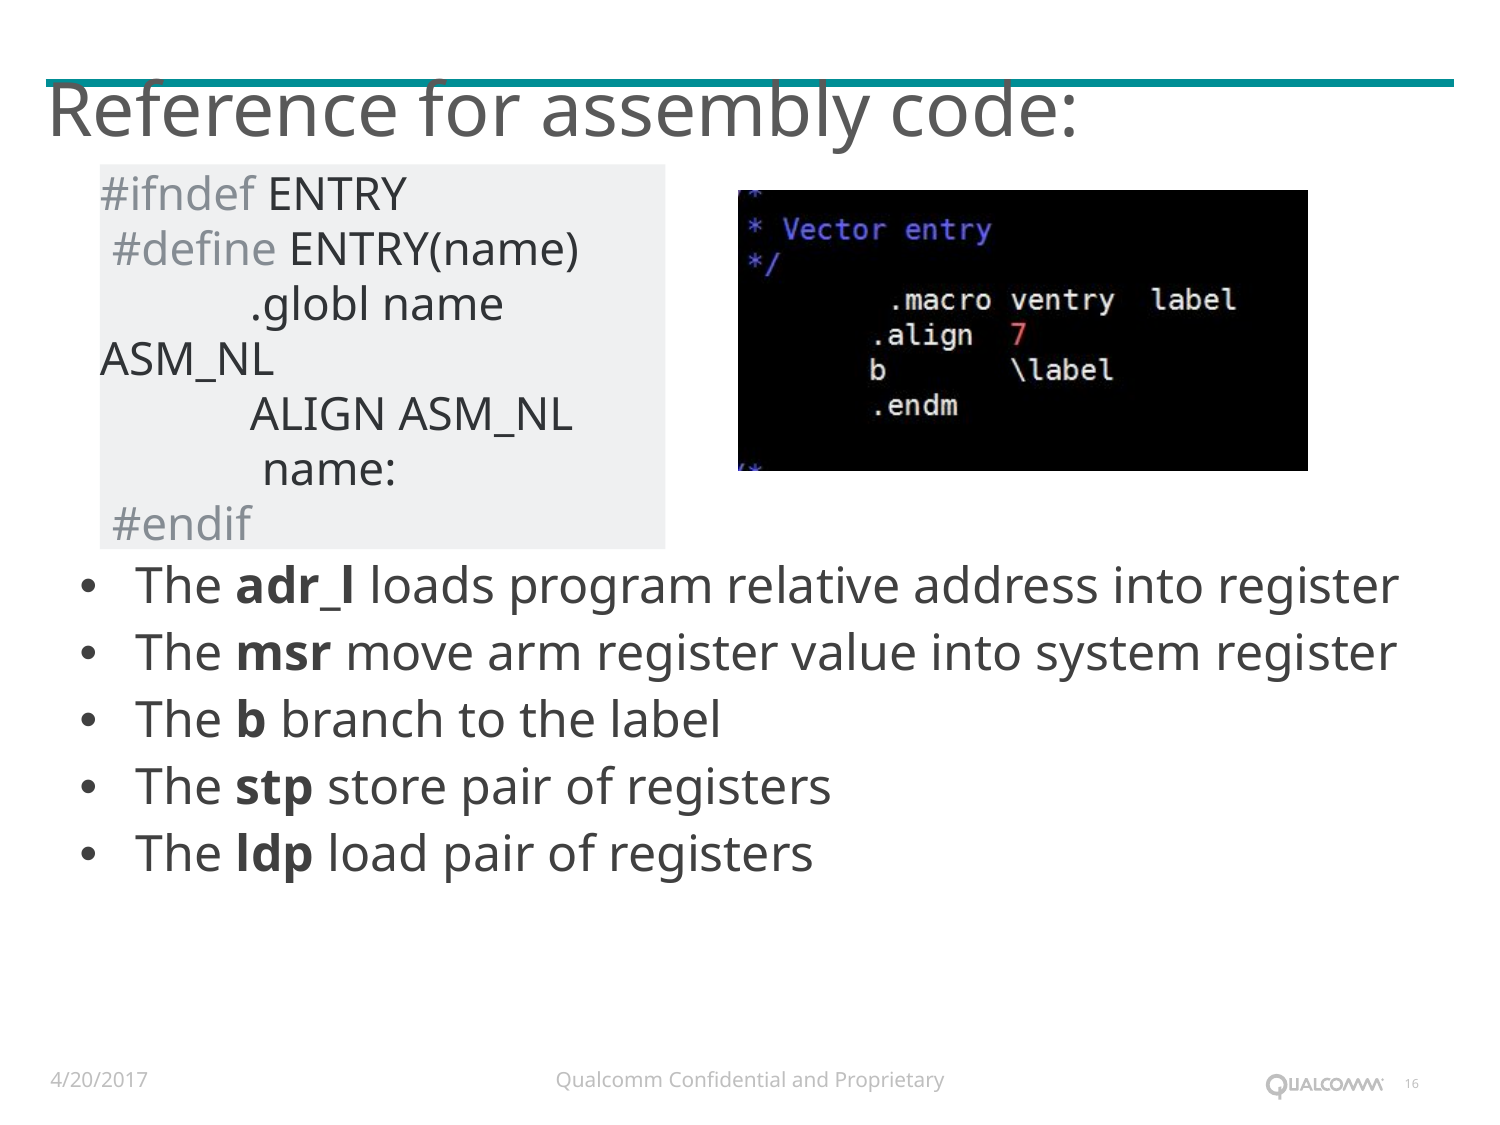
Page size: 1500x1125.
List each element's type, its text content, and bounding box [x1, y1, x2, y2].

title Reference for assembly code: [34, 87, 1442, 236]
text_box #ifndef ENTRY #define ENTRY(name) .globl name ASM_NL ALIGN ASM_NL name: #endif [99, 164, 666, 550]
list The adr_l loads program relative address into register The msr move arm register value into system register The b branch to the label The stp store pair of registers The ldp load pair of registers [68, 147, 1500, 1125]
picture [737, 189, 1309, 472]
